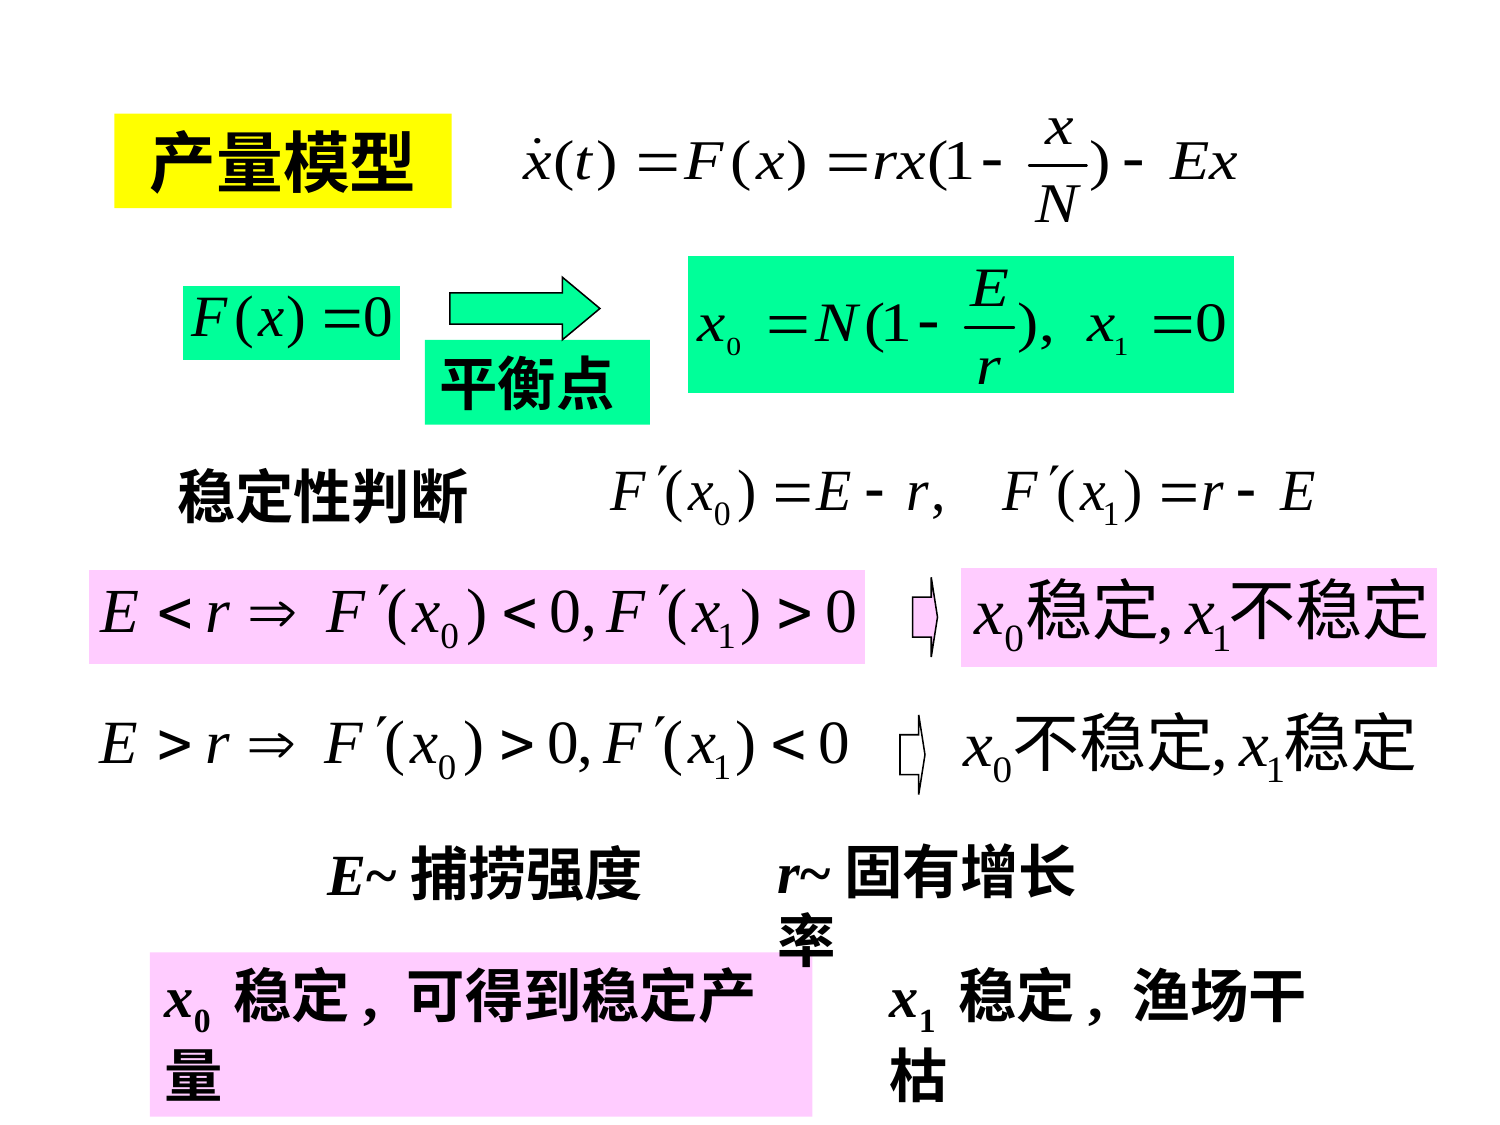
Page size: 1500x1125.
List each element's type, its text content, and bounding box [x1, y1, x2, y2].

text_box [687, 255, 1235, 394]
text_box E~捕捞强度 [312, 829, 663, 915]
text_box x0 稳定, 可得到稳定产量 [149, 952, 813, 1117]
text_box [424, 276, 651, 426]
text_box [88, 570, 866, 665]
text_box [599, 452, 1330, 541]
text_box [88, 702, 863, 795]
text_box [512, 93, 1247, 232]
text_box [899, 702, 1426, 799]
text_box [912, 567, 1438, 668]
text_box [182, 285, 401, 361]
text_box 稳定性判断 [162, 452, 488, 538]
text_box r~固有增长率 [762, 827, 1150, 982]
text_box 产量模型 [114, 113, 452, 209]
text_box x1 稳定, 渔场干枯 [875, 952, 1363, 1117]
